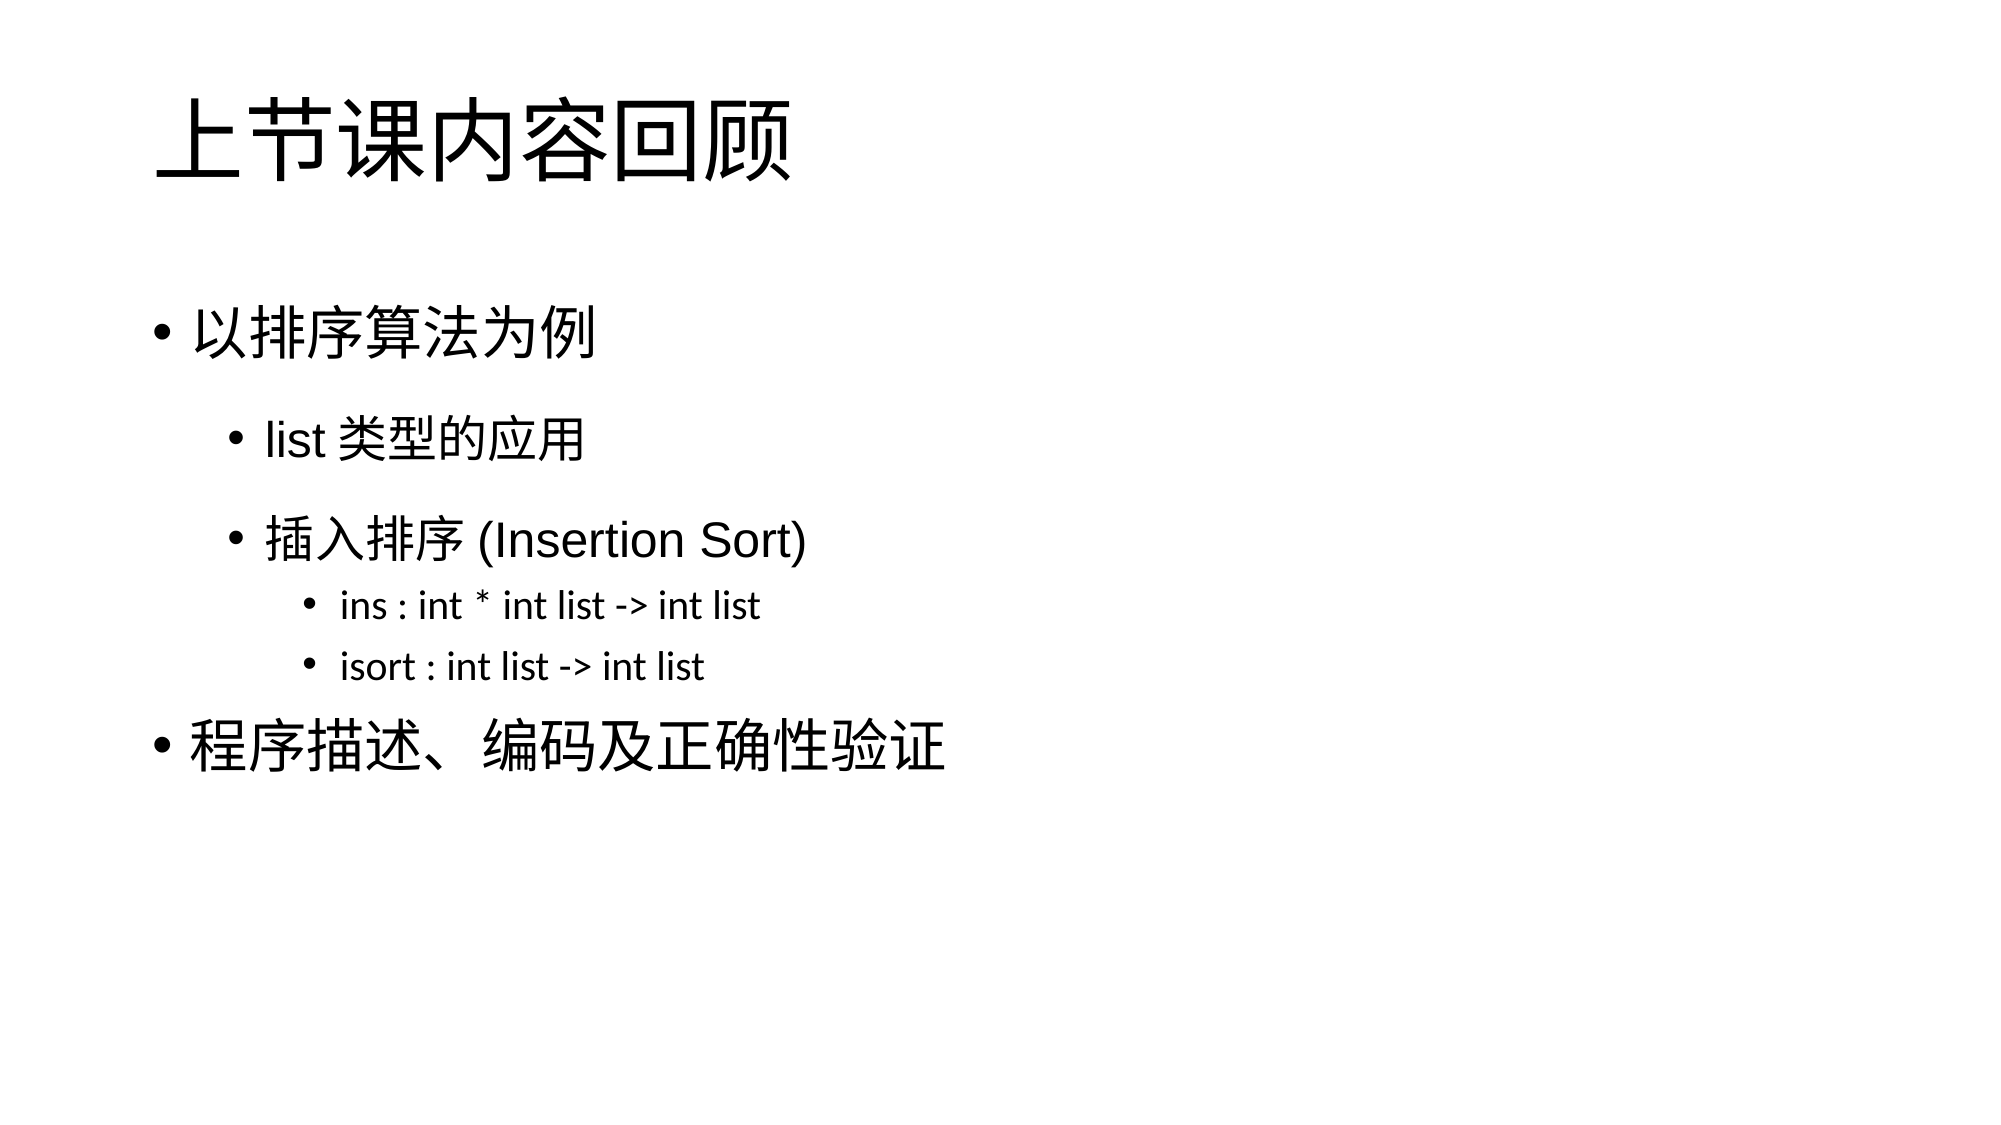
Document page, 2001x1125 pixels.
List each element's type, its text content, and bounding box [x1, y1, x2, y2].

title 上节课内容回顾 [137, 36, 1863, 253]
list 以排序算法为例 list类型的应用 插入排序(Insertion Sort) ins : int * int list -> int list isort : int list -> int list 程序描述、编码及正确性验证 [137, 253, 1969, 969]
